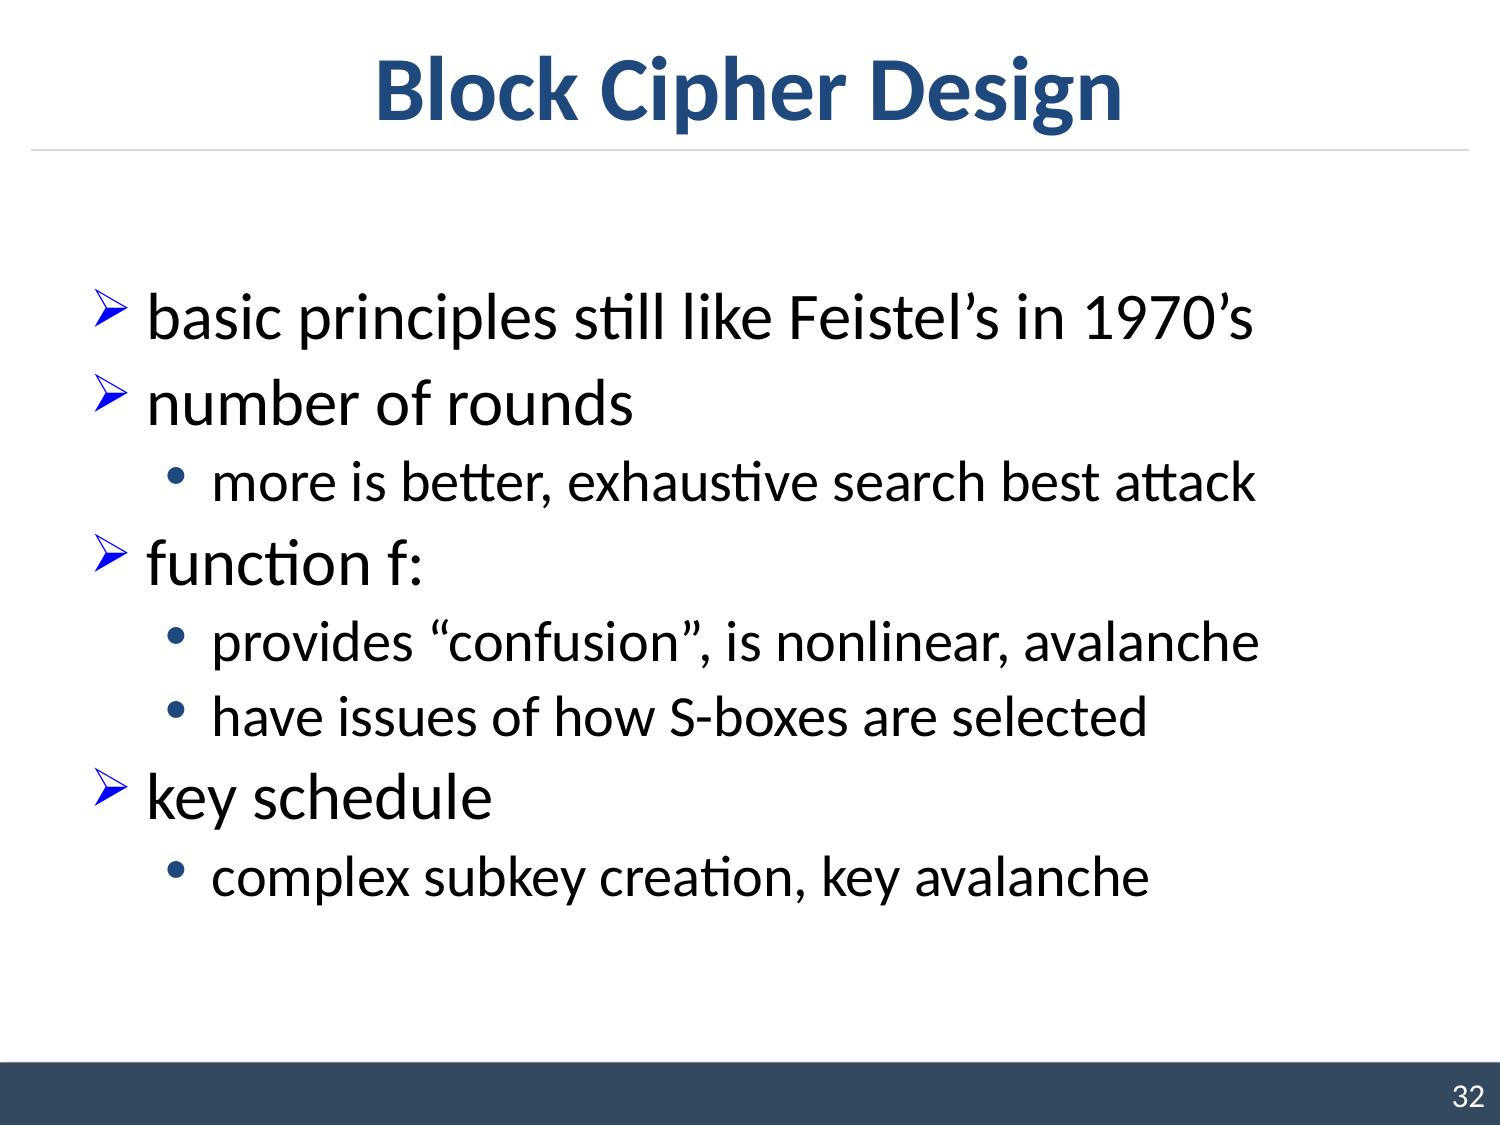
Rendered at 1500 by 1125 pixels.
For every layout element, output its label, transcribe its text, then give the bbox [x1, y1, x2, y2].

list basic principles still like Feistel’s in 1970’s number of rounds more is better, exhaustive search best attack function f: provides “confusion”, is nonlinear, avalanche have issues of how S-boxes are selected key schedule complex subkey creation, key avalanche [75, 275, 1425, 1075]
title Block Cipher Design [31, 17, 1469, 150]
